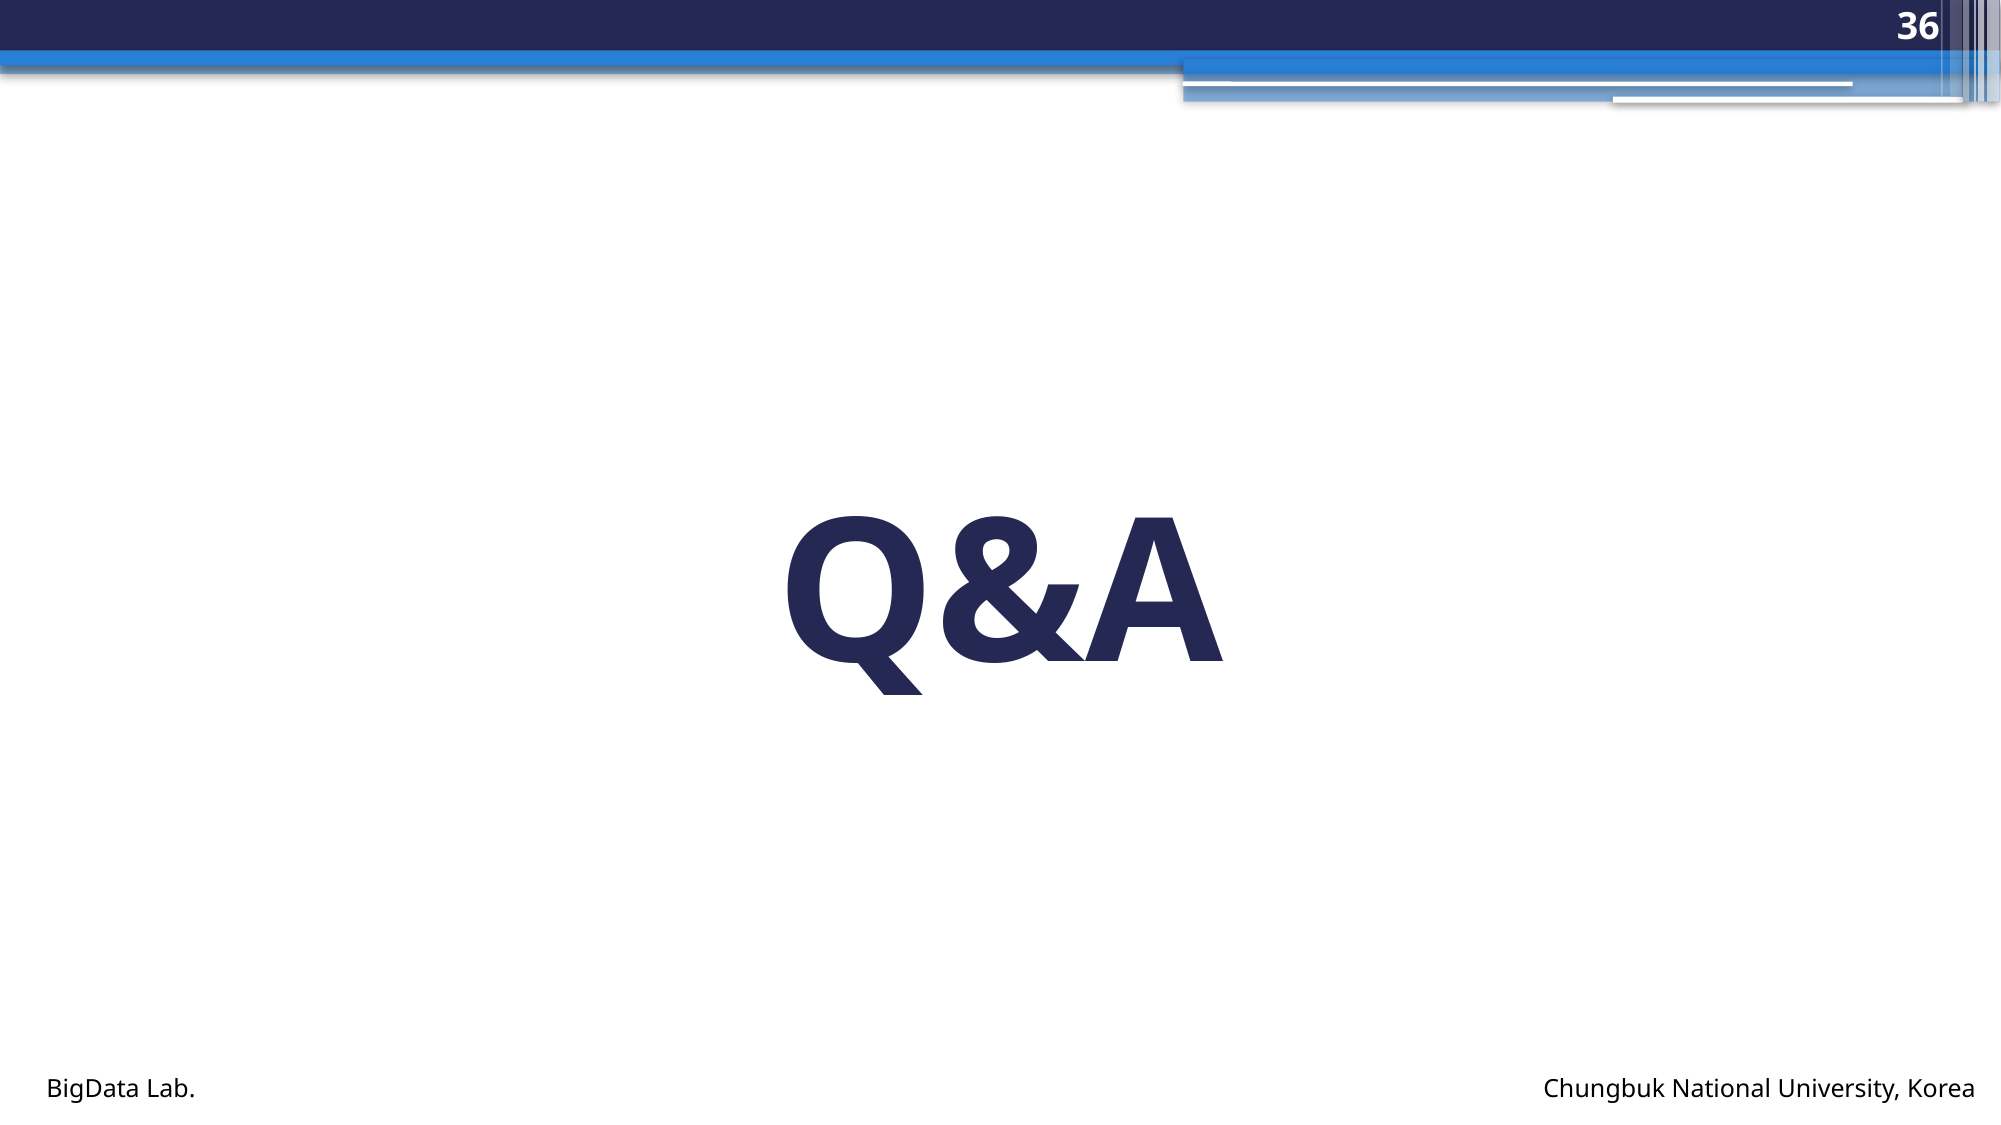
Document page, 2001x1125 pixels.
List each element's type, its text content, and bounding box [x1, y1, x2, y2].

slide_number 36 [1788, 0, 1955, 61]
title Q&A [608, 429, 1392, 733]
